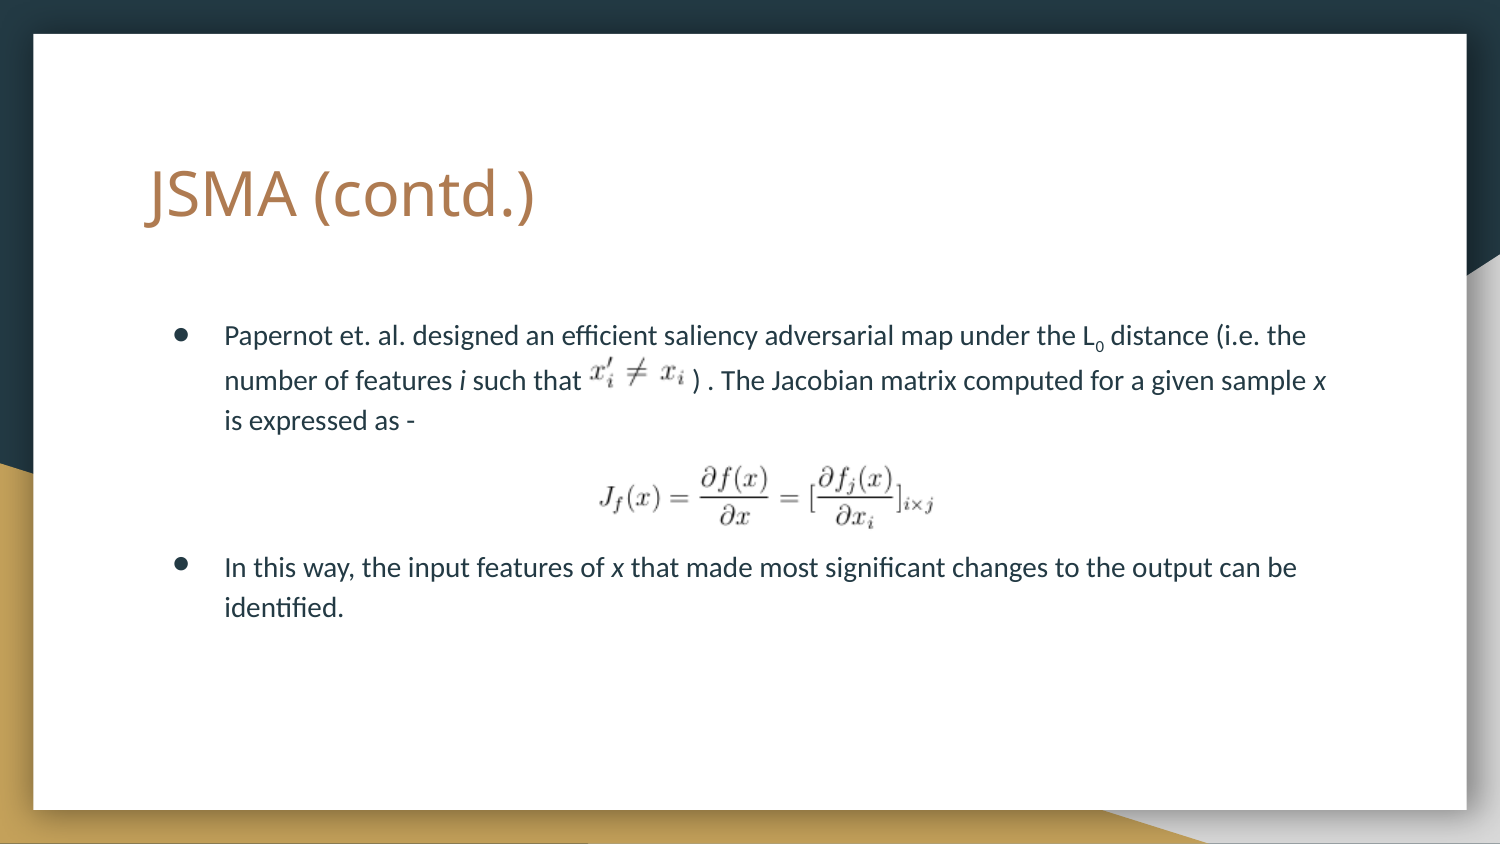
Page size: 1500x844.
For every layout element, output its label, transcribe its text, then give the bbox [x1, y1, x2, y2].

picture [585, 450, 940, 548]
title JSMA (contd.) [134, 138, 1366, 295]
list Papernot et. al. designed an efficient saliency adversarial map under the L0 distance (i.e. the number of features i such that ) . The Jacobian matrix computed for a given sample x is expressed as - In this way, the input features of x that made most significant changes to the output can be identified. [134, 295, 1366, 697]
picture [585, 354, 688, 392]
